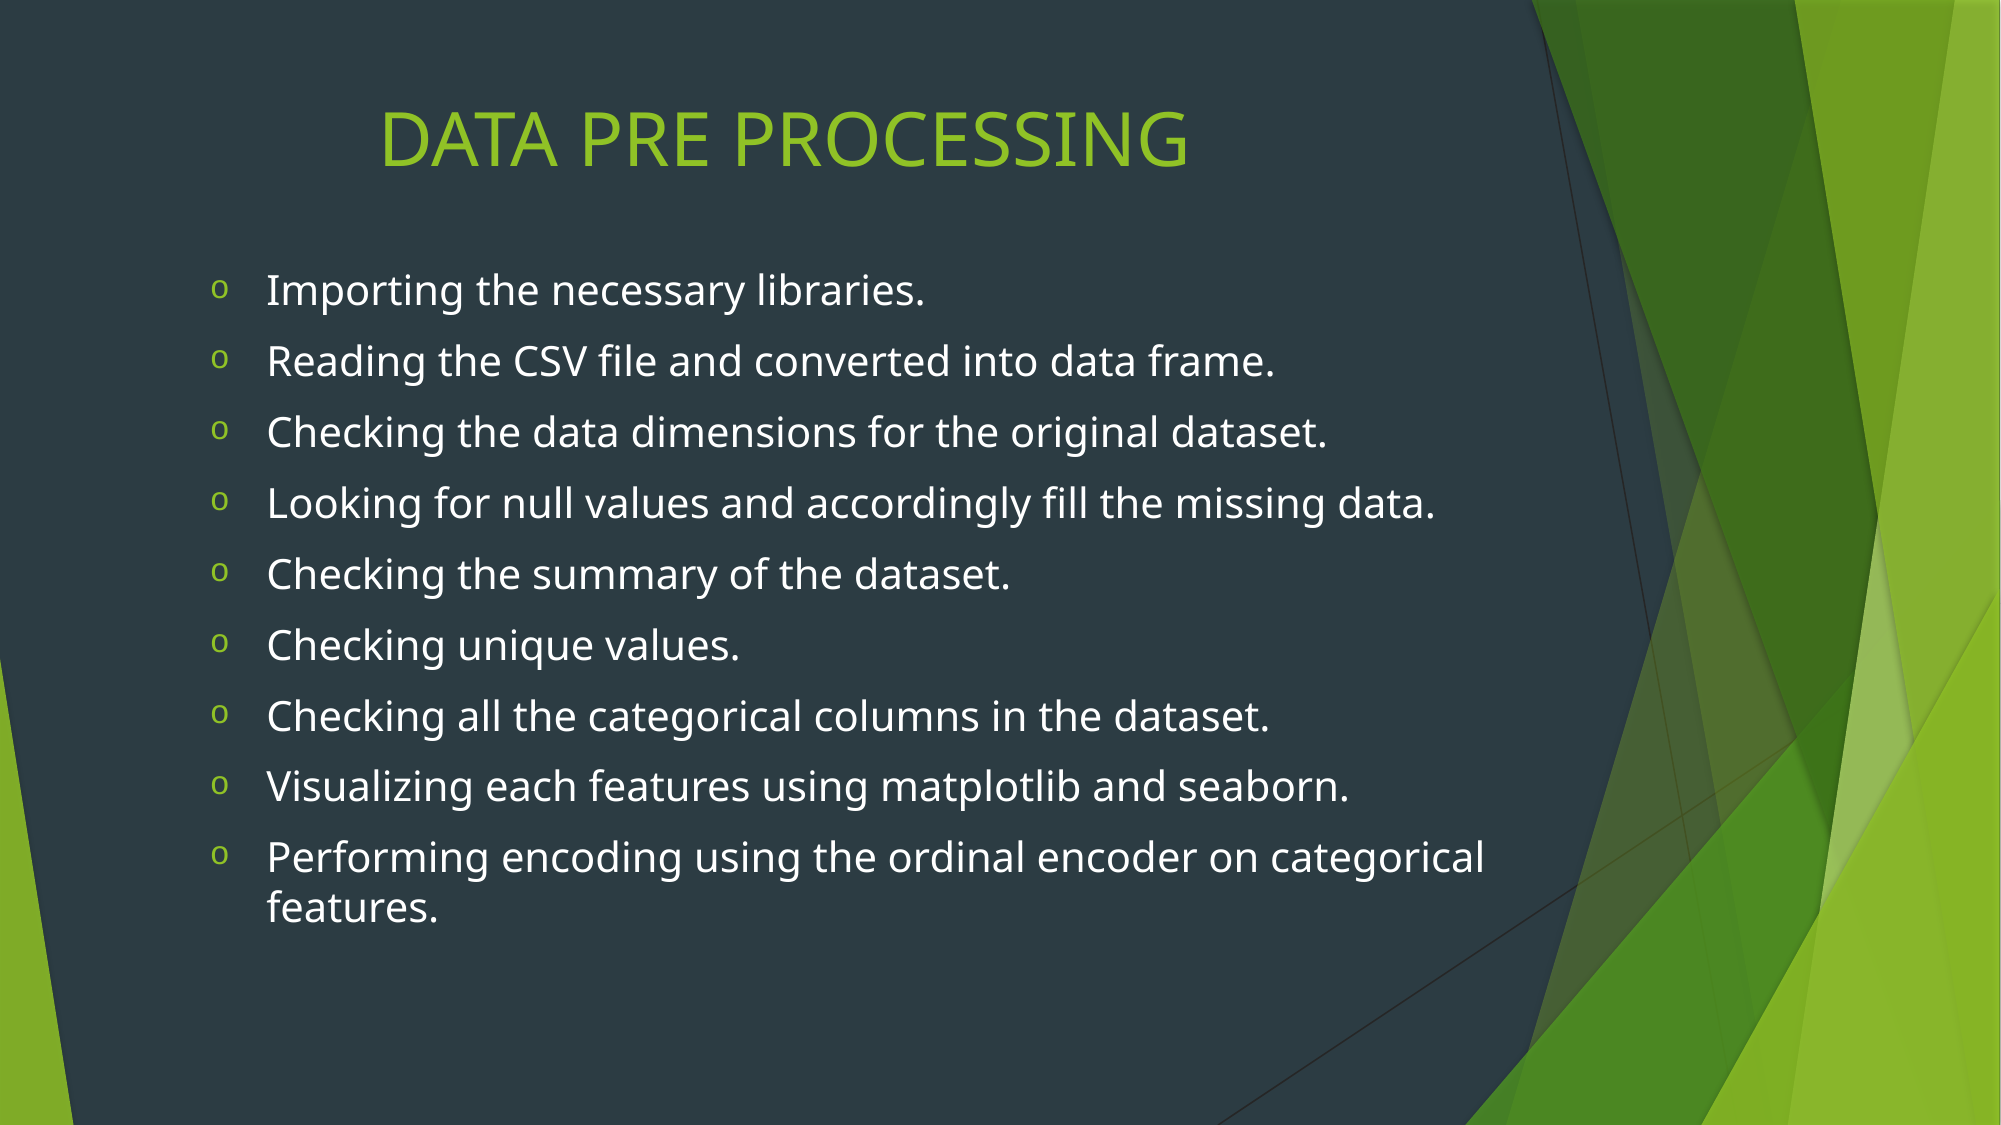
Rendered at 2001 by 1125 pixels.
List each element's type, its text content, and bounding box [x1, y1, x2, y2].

title DATA PRE PROCESSING [363, 83, 1467, 228]
list Importing the necessary libraries. Reading the CSV file and converted into data frame. Checking the data dimensions for the original dataset. Looking for null values and accordingly fill the missing data. Checking the summary of the dataset. Checking unique values. Checking all the categorical columns in the dataset. Visualizing each features using matplotlib and seaborn. Performing encoding using the ordinal encoder on categorical features. [194, 256, 1663, 1022]
